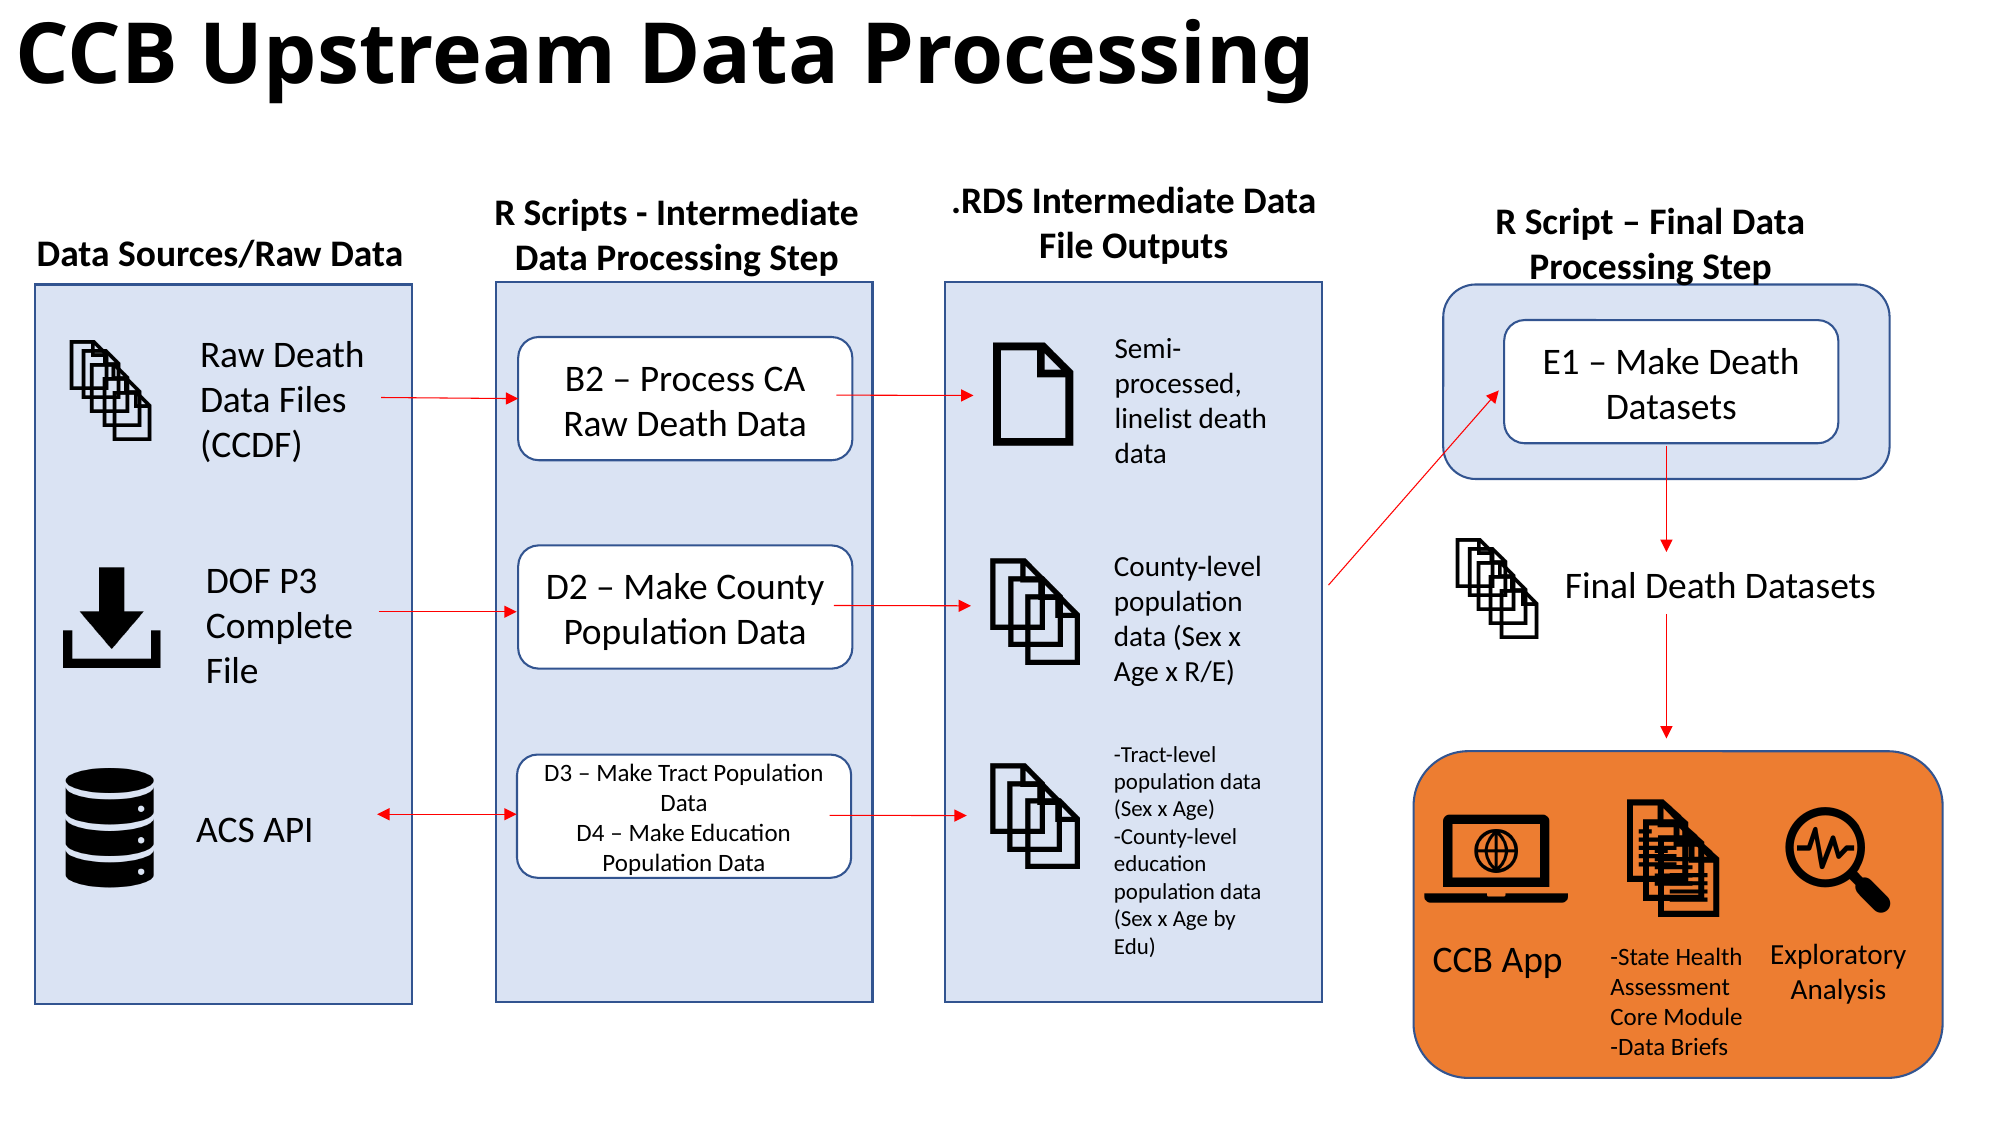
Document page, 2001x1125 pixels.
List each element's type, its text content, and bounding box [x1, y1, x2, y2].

title CCB Upstream Data Processing [0, 3, 1725, 110]
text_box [34, 752, 378, 903]
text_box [380, 669, 836, 754]
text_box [1445, 445, 1897, 613]
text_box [833, 539, 1295, 696]
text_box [59, 322, 382, 475]
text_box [36, 542, 387, 701]
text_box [829, 731, 1295, 970]
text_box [21, 221, 444, 1005]
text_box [1328, 189, 1890, 586]
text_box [1413, 613, 1943, 1078]
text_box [377, 754, 829, 878]
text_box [378, 545, 833, 669]
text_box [380, 180, 836, 545]
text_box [836, 168, 1345, 1002]
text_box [380, 878, 836, 1002]
